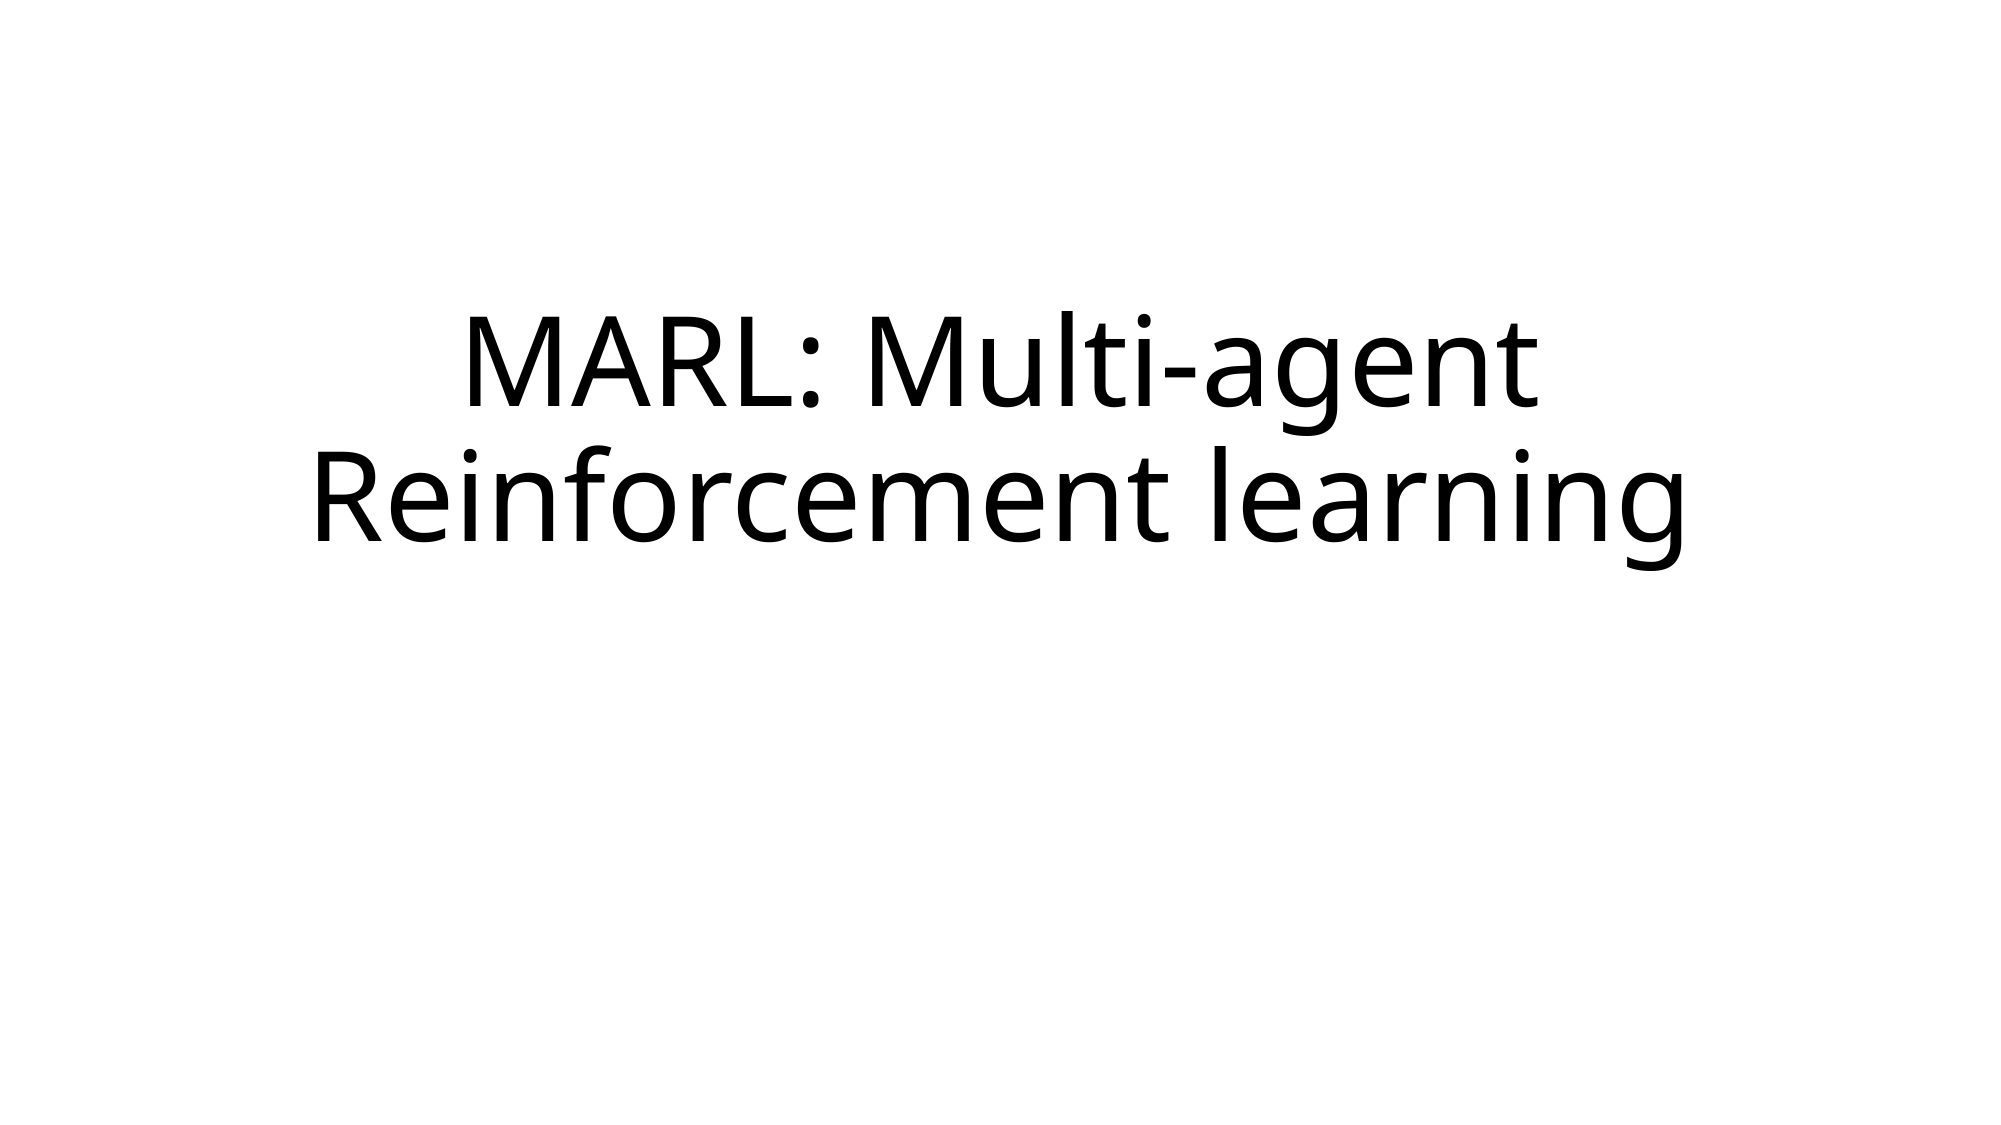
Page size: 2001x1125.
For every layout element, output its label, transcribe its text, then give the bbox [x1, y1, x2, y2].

title MARL: Multi-agent Reinforcement learning [249, 184, 1750, 576]
